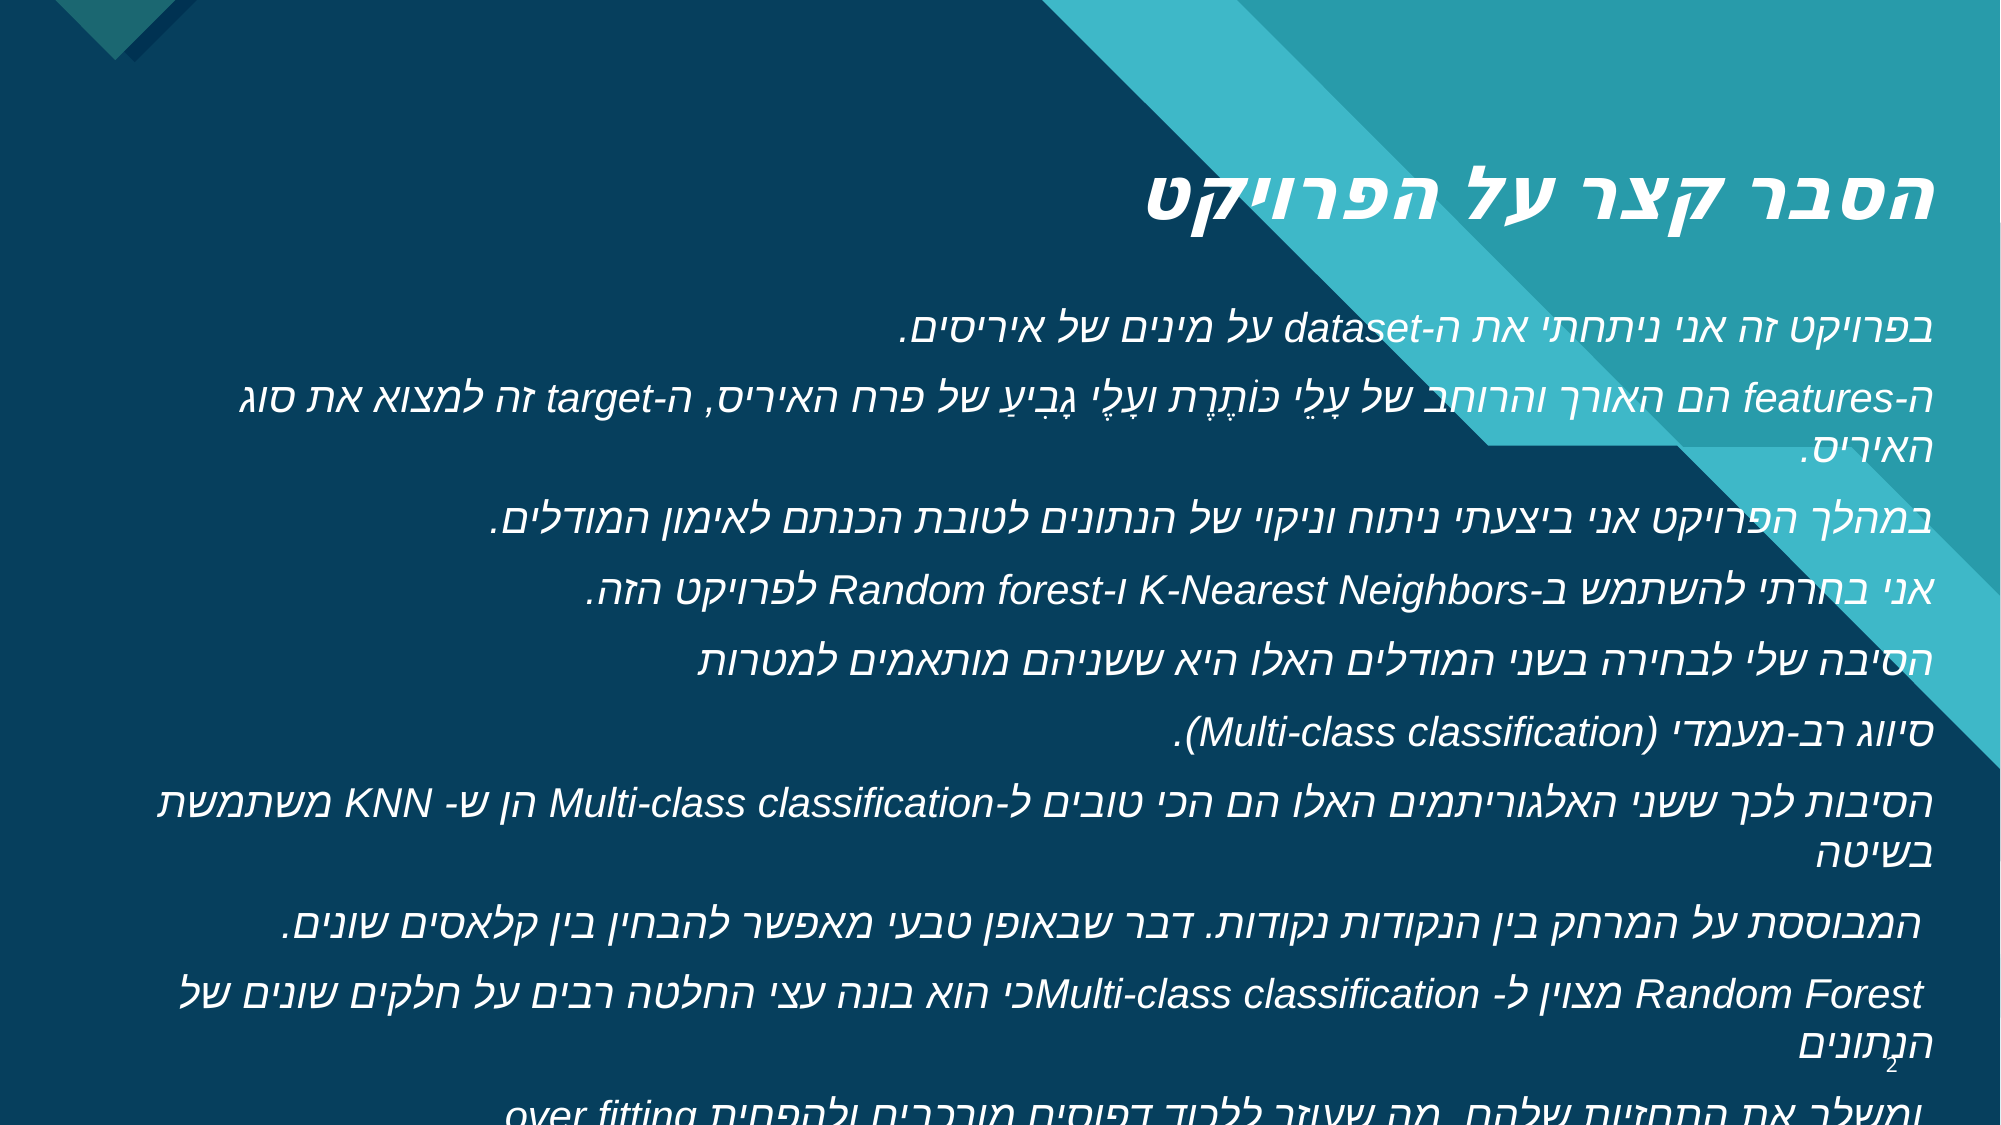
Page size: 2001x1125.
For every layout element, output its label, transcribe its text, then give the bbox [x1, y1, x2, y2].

picture [803, 1114, 808, 1125]
picture [1667, 987, 1686, 1008]
picture [1312, 1106, 1318, 1125]
slide_number 2 [1845, 1035, 1913, 1096]
picture [1596, 987, 1608, 1007]
picture [1245, 987, 1263, 1008]
picture [633, 1104, 642, 1125]
picture [1061, 987, 1067, 1007]
list בפרויקט זה אני ניתחתי את ה-dataset על מינים של איריסים. ה-features הם האורך והרוחב של עָלֵי כּוֹתֶרֶת ועָלֶי גָבִיעַ של פרח האיריס, ה-target זה למצוא את סוג האיריס. במהלך הפרויקט אני ביצעתי ניתוח וניקוי של הנתונים לטובת הכנתם לאימון המודלים. אני בחרתי להשתמש ב-K-Nearest Neighbors ו-Random forest לפרויקט הזה. הסיבה שלי לבחירה בשני המודלים האלו היא ששניהם מותאמים למטרות סיווג רב-מעמדי (Multi-class classification). הסיבות לכך ששני האלגוריתמים האלו הם הכי טובים ל-Multi-class classification הן ש- KNN משתמשת בשיטה המבוססת על המרחק בין הנקודות נקודות. דבר שבאופן טבעי מאפשר להבחין בין קלאסים שונים. Random Forest מצוין ל- Multi-class classificationכי הוא בונה עצי החלטה רבים על חלקים שונים של הנתונים ומשלב את התחזיות שלהם, מה שעוזר ללכוד דפוסים מורכבים ולהפחית over fitting. [87, 292, 1950, 987]
picture [1499, 1106, 1516, 1125]
picture [1191, 987, 1209, 1008]
picture [1563, 987, 1570, 1007]
picture [1467, 1106, 1490, 1125]
picture [1760, 987, 1768, 1007]
picture [1277, 1106, 1293, 1125]
picture [507, 1108, 526, 1125]
picture [732, 992, 737, 1007]
picture [1348, 1106, 1363, 1125]
picture [1769, 987, 1779, 1007]
picture [1222, 1097, 1239, 1125]
picture [1807, 987, 1828, 1007]
picture [966, 992, 971, 1007]
picture [1855, 987, 1867, 1007]
picture [1138, 987, 1156, 1008]
picture [352, 987, 375, 1007]
picture [1614, 1106, 1620, 1125]
picture [1700, 987, 1709, 1007]
picture [1319, 987, 1337, 1008]
picture [891, 987, 911, 1007]
picture [1678, 1106, 1699, 1125]
picture [299, 987, 305, 1007]
picture [575, 1108, 587, 1125]
picture [980, 1106, 986, 1125]
picture [1013, 987, 1032, 1007]
picture [927, 987, 951, 1007]
picture [1416, 987, 1425, 1008]
picture [1587, 1106, 1608, 1125]
picture [704, 987, 711, 1007]
picture [1266, 987, 1272, 1007]
picture [533, 987, 556, 1007]
picture [1540, 987, 1548, 1015]
picture [244, 987, 267, 1007]
picture [1132, 1106, 1152, 1125]
picture [436, 987, 443, 1007]
picture [882, 987, 888, 1007]
picture [1914, 987, 1924, 1008]
picture [1364, 1106, 1374, 1125]
picture [621, 1104, 630, 1125]
picture [1626, 1106, 1631, 1118]
picture [1800, 1034, 1823, 1057]
picture [600, 1100, 612, 1125]
picture [713, 1106, 735, 1125]
picture [1873, 1106, 1883, 1125]
picture [1523, 1097, 1539, 1125]
picture [1509, 987, 1527, 1007]
picture [721, 987, 727, 1007]
picture [839, 992, 844, 1007]
picture [1572, 987, 1593, 1007]
picture [1690, 987, 1699, 1007]
picture [551, 1108, 570, 1125]
picture [396, 987, 411, 1007]
picture [1059, 1106, 1064, 1118]
picture [662, 1108, 671, 1125]
picture [1560, 1106, 1571, 1125]
picture [748, 987, 753, 1007]
picture [676, 1108, 696, 1125]
picture [1094, 987, 1100, 1007]
picture [388, 992, 395, 1015]
picture [629, 992, 634, 1007]
picture [1771, 1106, 1795, 1125]
picture [1167, 1106, 1187, 1125]
picture [204, 987, 229, 1008]
picture [1069, 1106, 1092, 1125]
picture [1637, 987, 1663, 1007]
picture [914, 1106, 930, 1125]
picture [1835, 1097, 1852, 1125]
picture [1830, 1034, 1834, 1046]
picture [779, 1106, 799, 1125]
picture [1832, 987, 1851, 1008]
picture [1915, 1106, 1921, 1125]
picture [1202, 1106, 1217, 1125]
picture [806, 1106, 824, 1125]
picture [1189, 1106, 1195, 1125]
picture [902, 1106, 907, 1118]
picture [873, 1106, 896, 1125]
picture [1340, 987, 1346, 1007]
picture [569, 987, 590, 1007]
picture [1869, 987, 1888, 1008]
picture [1275, 987, 1295, 1008]
picture [1037, 987, 1062, 1007]
picture [1436, 987, 1455, 1008]
picture [1649, 1106, 1671, 1125]
picture [1115, 987, 1121, 1007]
picture [1298, 987, 1316, 1008]
picture [1244, 1097, 1261, 1125]
picture [1636, 1106, 1647, 1125]
picture [644, 1108, 649, 1125]
picture [955, 987, 961, 1007]
picture [453, 987, 459, 1007]
picture [1415, 1105, 1438, 1125]
picture [1745, 1106, 1766, 1125]
picture [1299, 1106, 1310, 1125]
picture [311, 987, 336, 1008]
picture [656, 987, 678, 1008]
picture [475, 987, 494, 1008]
picture [531, 1108, 536, 1125]
picture [982, 987, 987, 1007]
picture [607, 987, 612, 1007]
picture [779, 987, 799, 1007]
picture [1708, 1106, 1726, 1125]
picture [644, 987, 650, 1007]
picture [1371, 987, 1388, 1008]
picture [1391, 987, 1411, 1008]
picture [751, 1106, 772, 1125]
picture [1096, 1106, 1102, 1125]
picture [1030, 1106, 1053, 1125]
picture [1212, 987, 1230, 1008]
picture [801, 987, 824, 1008]
picture [1812, 1106, 1828, 1125]
picture [830, 1097, 847, 1125]
picture [1737, 987, 1756, 1008]
picture [1168, 987, 1188, 1008]
picture [1914, 1034, 1932, 1057]
picture [1105, 987, 1114, 1008]
picture [990, 1105, 1013, 1125]
picture [1361, 987, 1367, 1007]
picture [741, 1106, 746, 1118]
picture [1083, 987, 1091, 1007]
picture [1326, 1106, 1344, 1125]
picture [1108, 1106, 1128, 1125]
picture [495, 987, 518, 1008]
picture [1782, 987, 1790, 1007]
picture [1392, 1106, 1410, 1125]
picture [539, 1108, 549, 1125]
picture [958, 1106, 974, 1125]
picture [611, 1108, 617, 1125]
picture [1351, 987, 1361, 1007]
picture [938, 1106, 954, 1125]
picture [1886, 1105, 1909, 1125]
title הסבר קצר על הפרויקט [110, 146, 1950, 292]
picture [414, 987, 433, 1008]
picture [1892, 987, 1909, 1008]
picture [1545, 1106, 1560, 1125]
picture [851, 1106, 857, 1125]
picture [1496, 1114, 1500, 1125]
picture [1426, 987, 1432, 1007]
picture [1459, 987, 1478, 1007]
picture [1072, 987, 1081, 1008]
picture [1389, 1114, 1394, 1125]
picture [1607, 987, 1620, 1007]
picture [1705, 1114, 1710, 1125]
picture [682, 987, 701, 1008]
picture [855, 987, 860, 1007]
picture [181, 987, 199, 1007]
picture [1857, 1106, 1872, 1125]
picture [281, 987, 294, 1007]
picture [1714, 987, 1733, 1008]
picture [653, 1108, 661, 1125]
picture [863, 987, 877, 1007]
picture [1159, 987, 1165, 1007]
